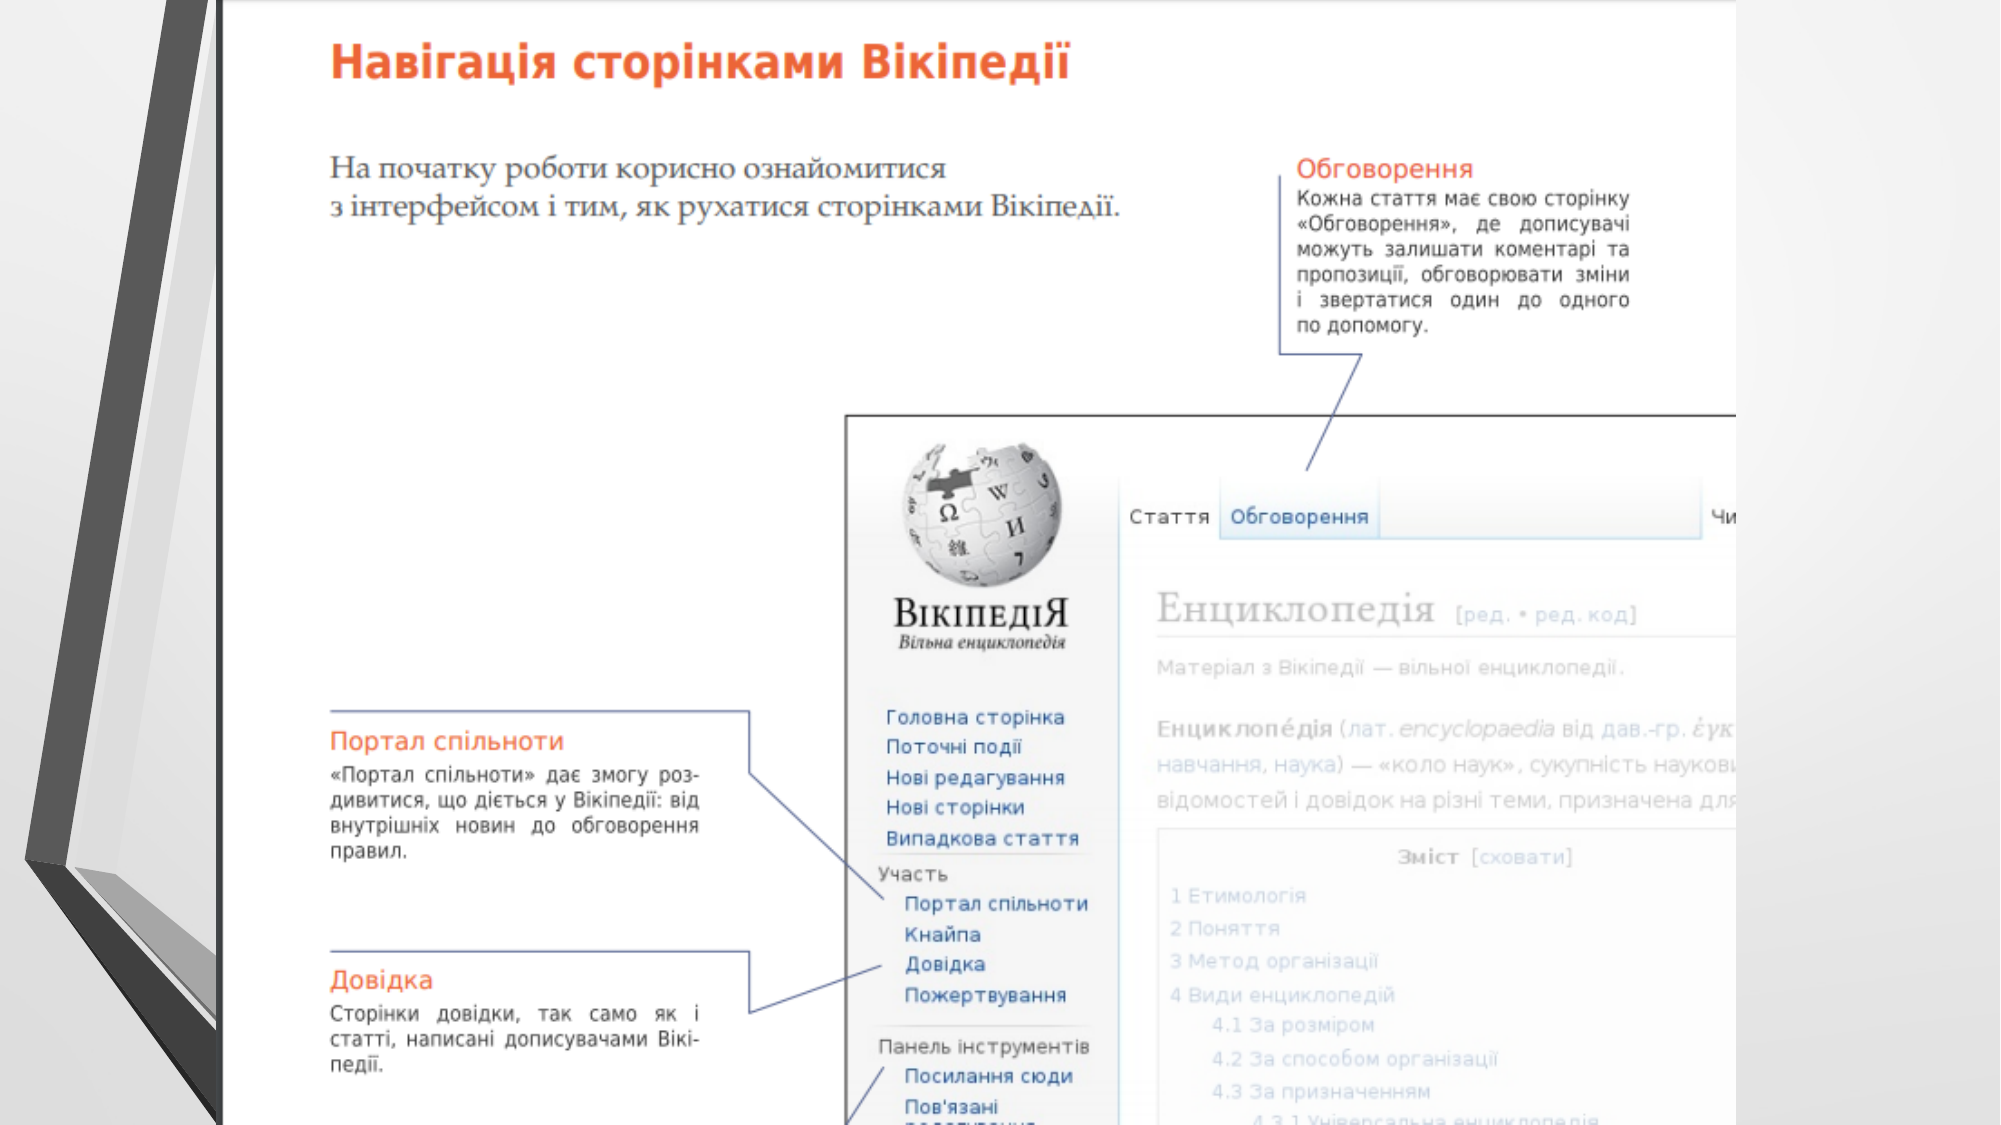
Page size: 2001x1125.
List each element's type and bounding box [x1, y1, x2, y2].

picture [216, 0, 1736, 1125]
